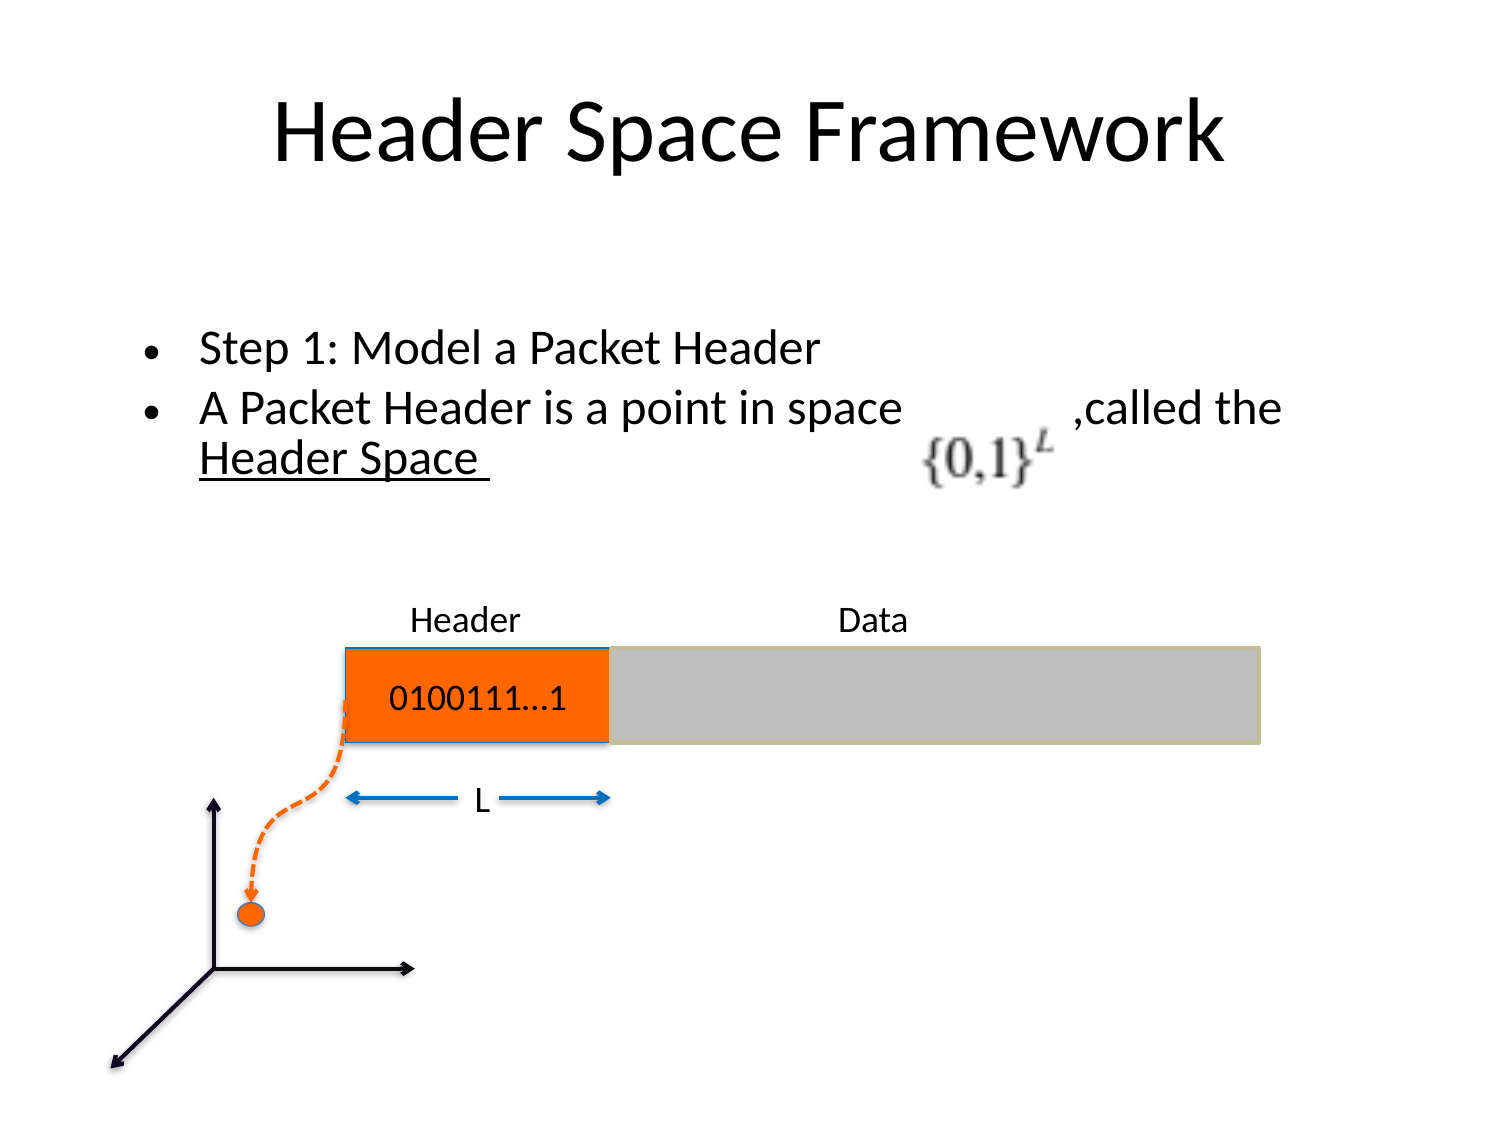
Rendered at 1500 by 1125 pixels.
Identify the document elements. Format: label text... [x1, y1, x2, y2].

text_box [110, 968, 214, 1069]
text_box [236, 903, 266, 927]
text_box [609, 646, 1261, 745]
text_box L [459, 767, 506, 828]
title Header Space Framework [75, 45, 1425, 233]
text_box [915, 417, 1062, 497]
text_box 0100111…1 [345, 647, 609, 743]
text_box Data [823, 587, 1023, 646]
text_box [196, 753, 400, 849]
list Step 1: Model a Packet Header A Packet Header is a point in space ,called the Header Space [127, 319, 1372, 1069]
text_box Header [395, 587, 552, 646]
